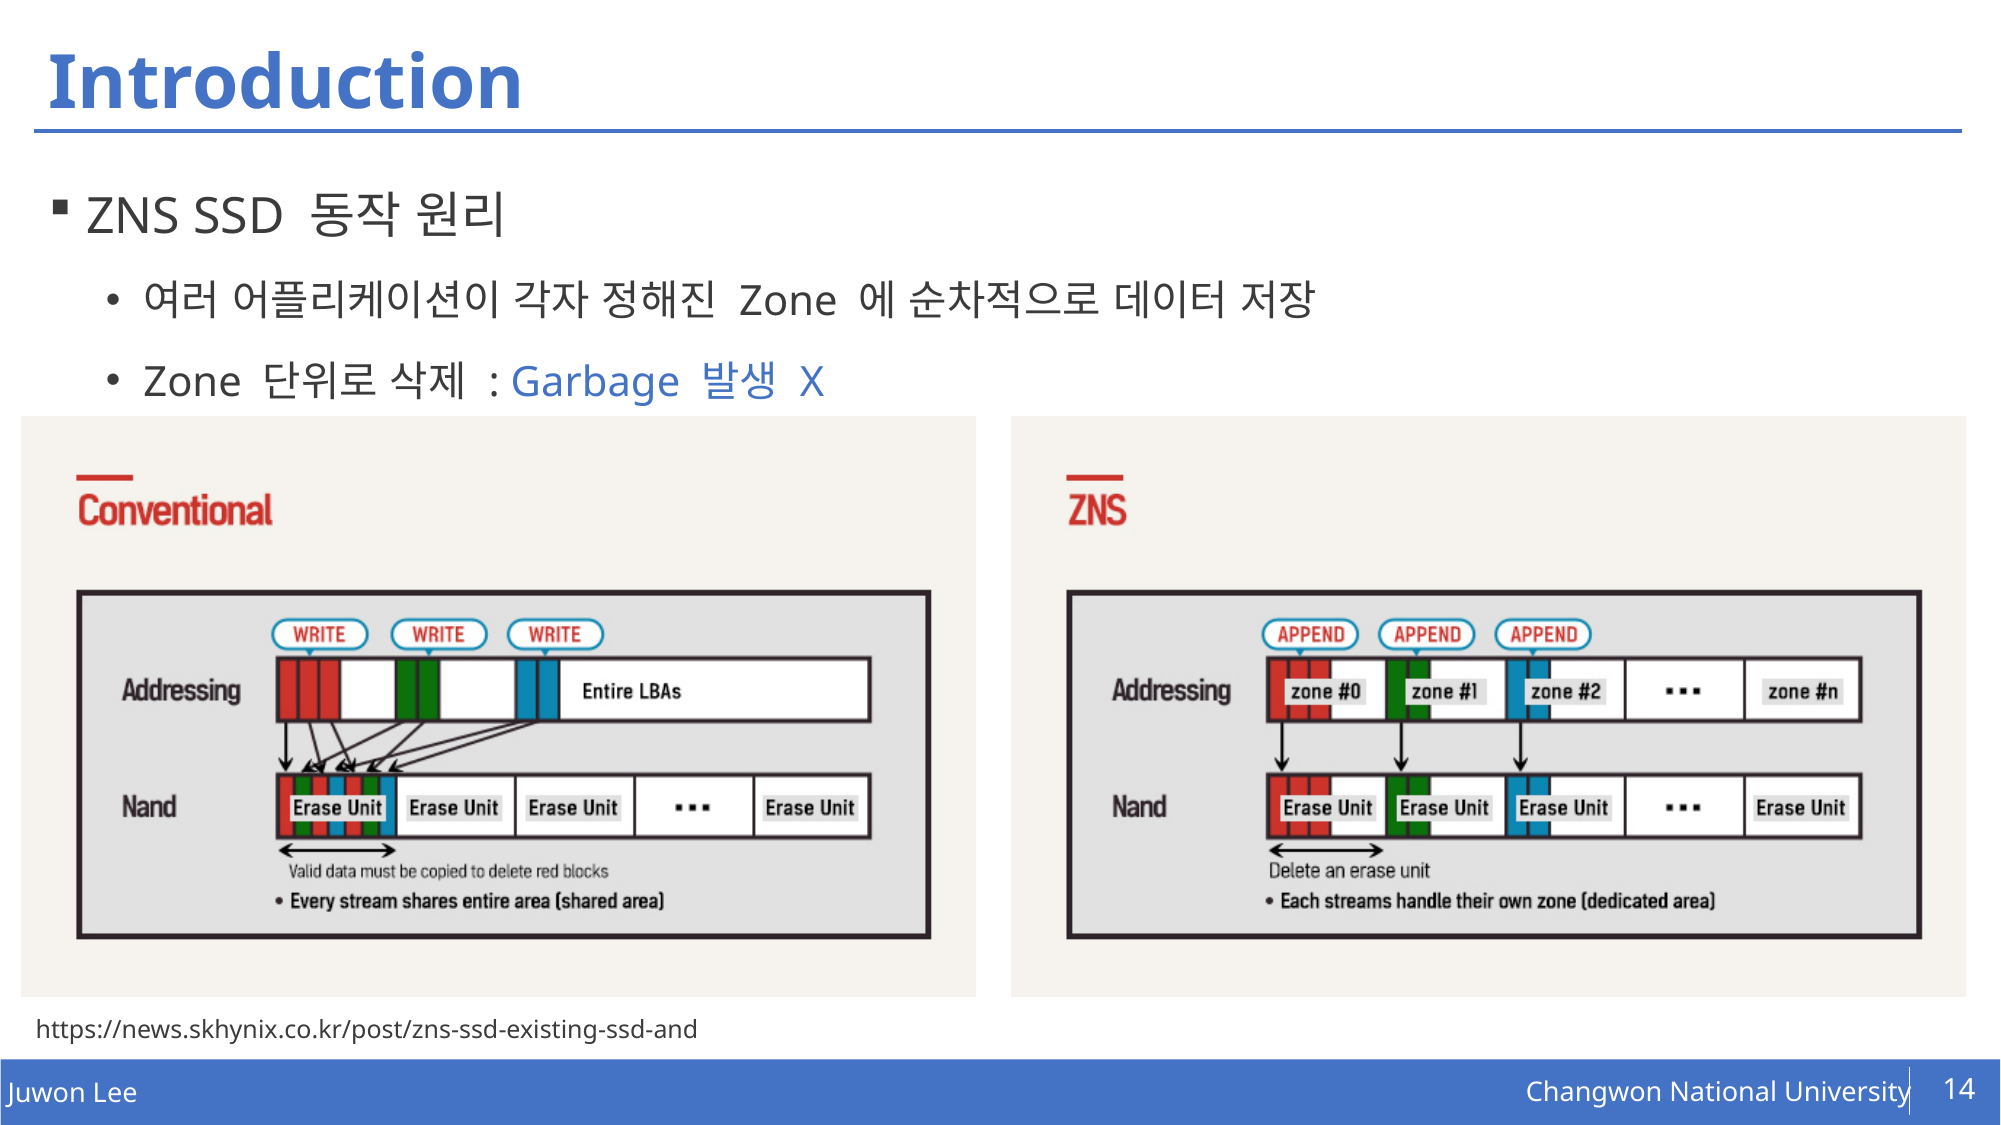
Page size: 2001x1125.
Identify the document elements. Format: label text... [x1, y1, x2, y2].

picture [20, 416, 977, 997]
picture [1011, 416, 1967, 997]
slide_number 14 [1922, 1060, 1996, 1121]
text_box https://news.skhynix.co.kr/post/zns-ssd-existing-ssd-and [20, 1005, 1243, 1051]
list ZNS SSD 동작 원리 여러 어플리케이션이 각자 정해진 Zone 에 순차적으로 데이터 저장 Zone 단위로 삭제 : Garbage 발생 X [33, 152, 1963, 997]
title Introduction [33, 27, 1963, 143]
